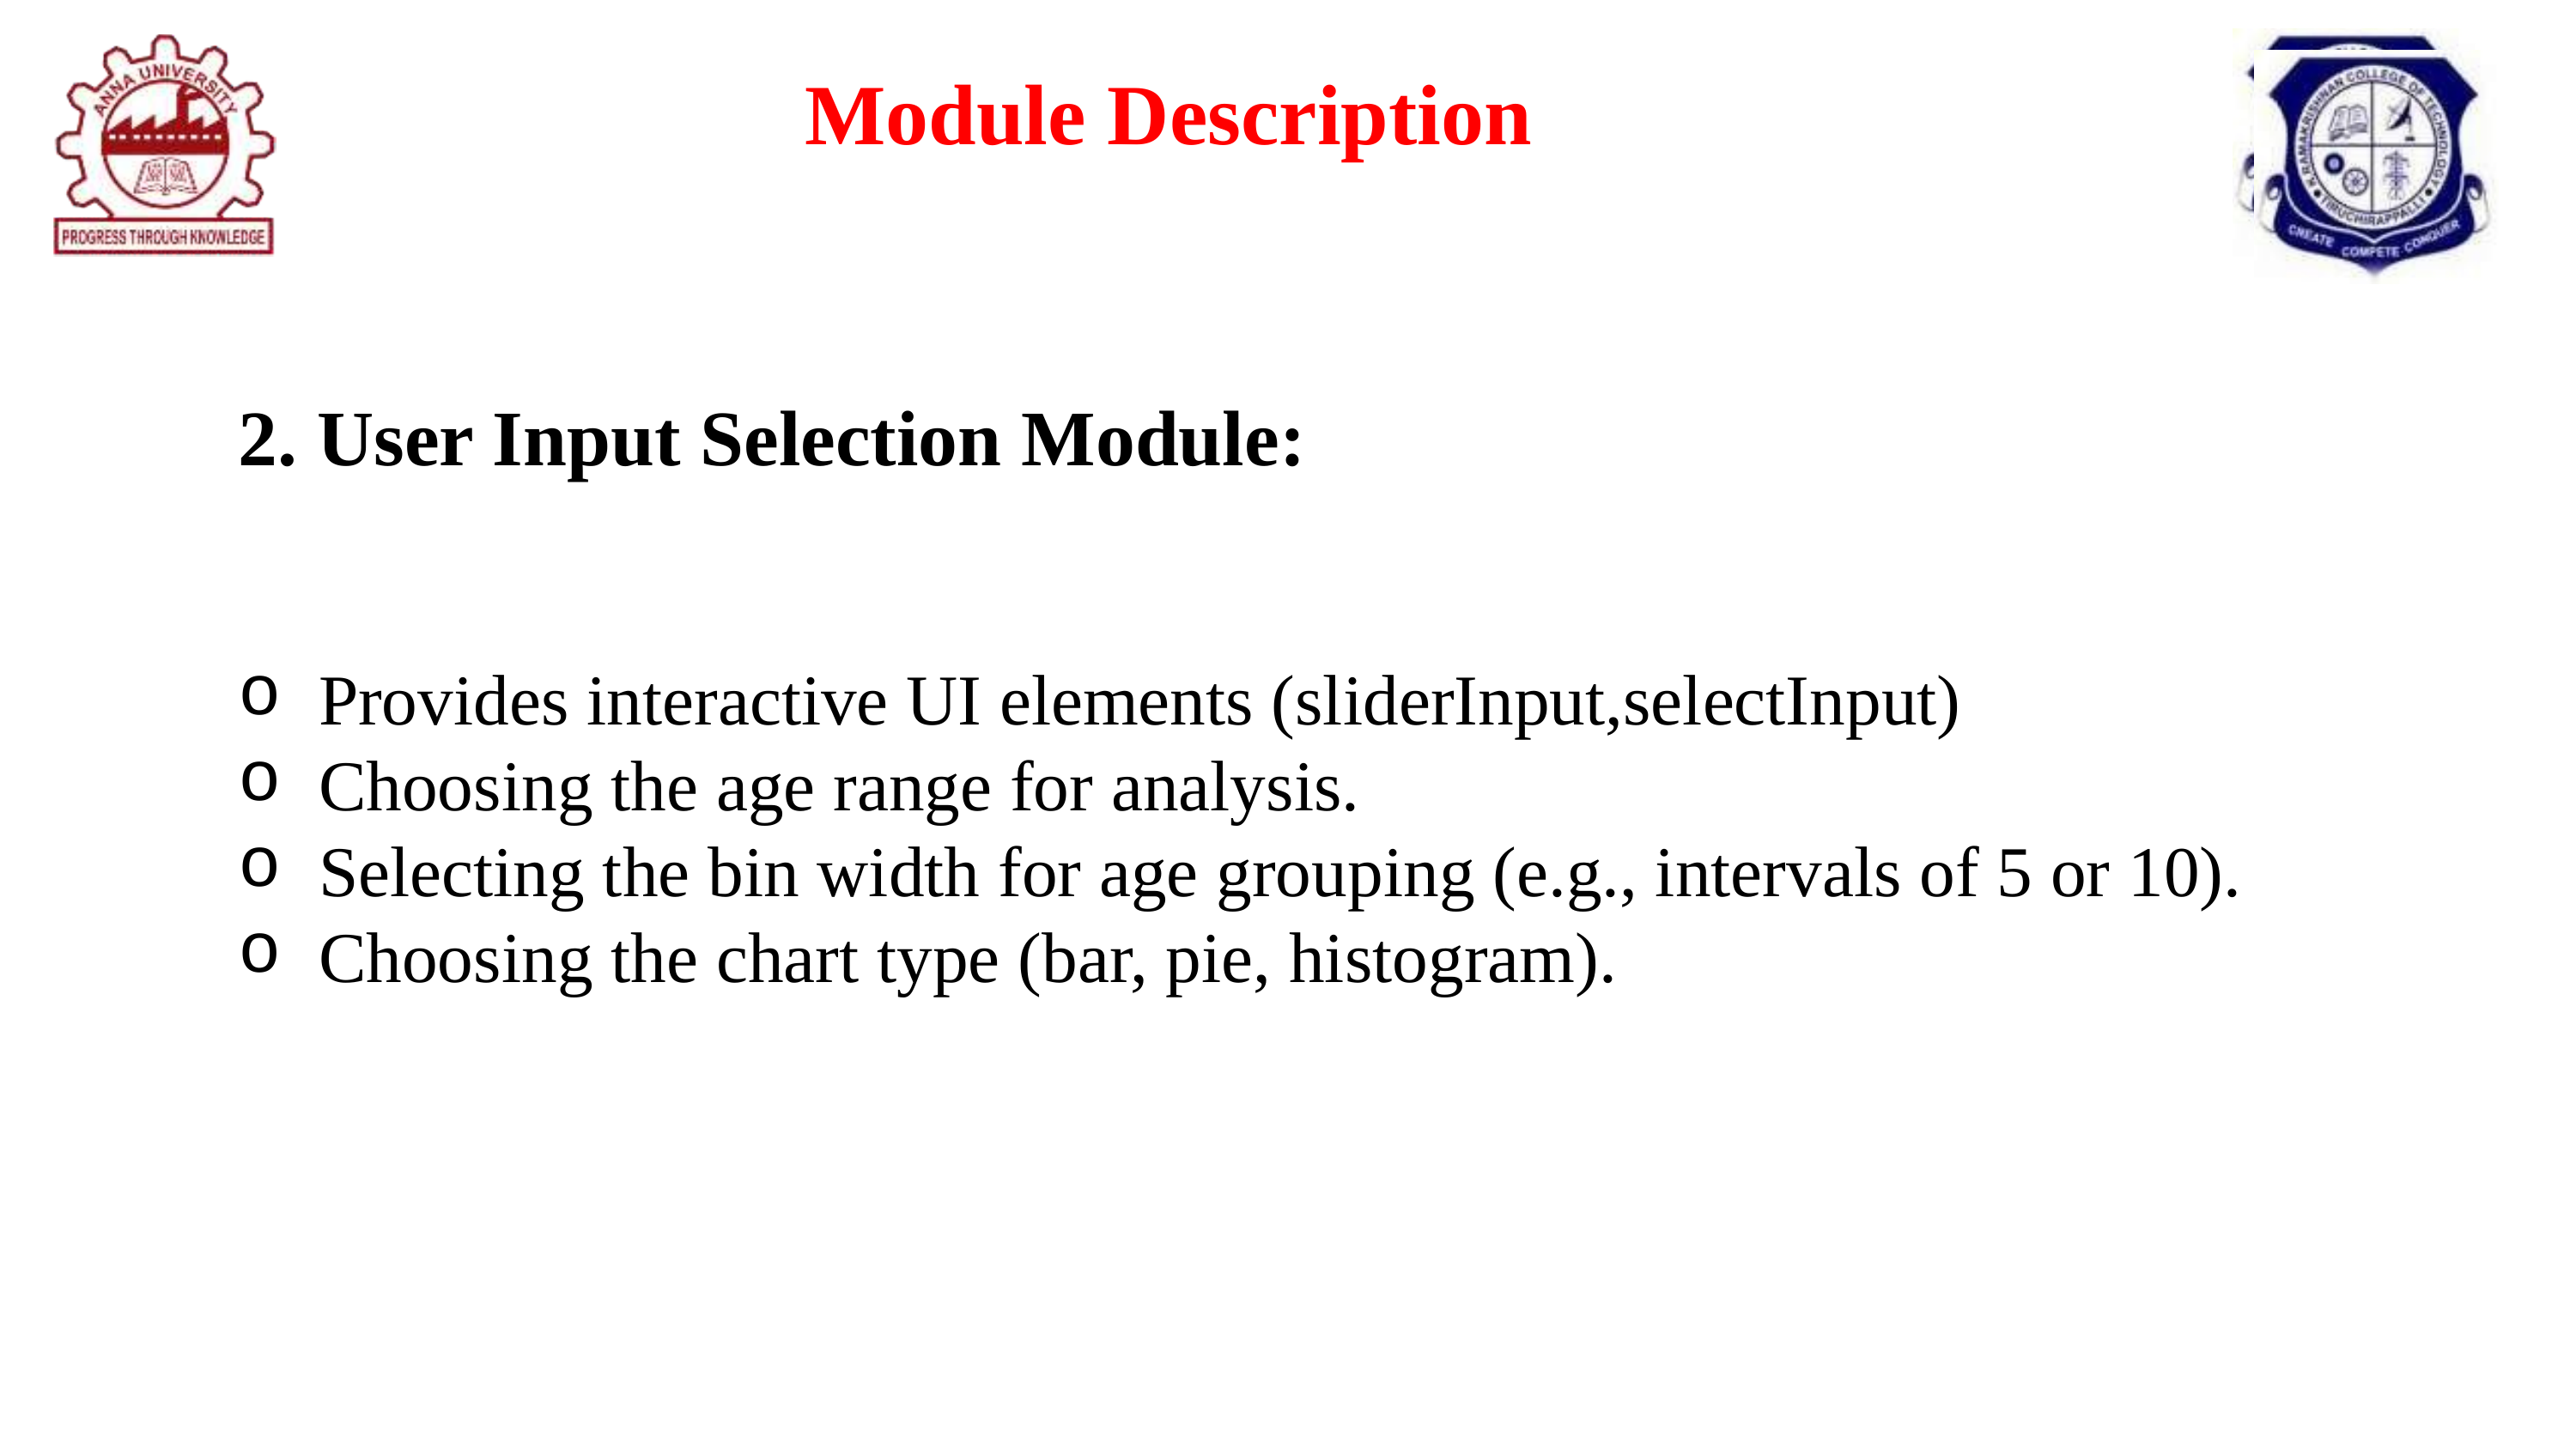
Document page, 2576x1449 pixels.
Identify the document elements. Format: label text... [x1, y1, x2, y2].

picture [2232, 28, 2499, 284]
title Module Description [783, 58, 2080, 268]
picture [53, 34, 276, 257]
text_box 2. User Input Selection Module: Provides interactive UI elements (sliderInput,selectInput) Choosing the age range for analysis. Selecting the bin width for age grouping (e.g., intervals of 5 or 10). Choosing the chart type (bar, pie, histogram). [225, 380, 2287, 1003]
